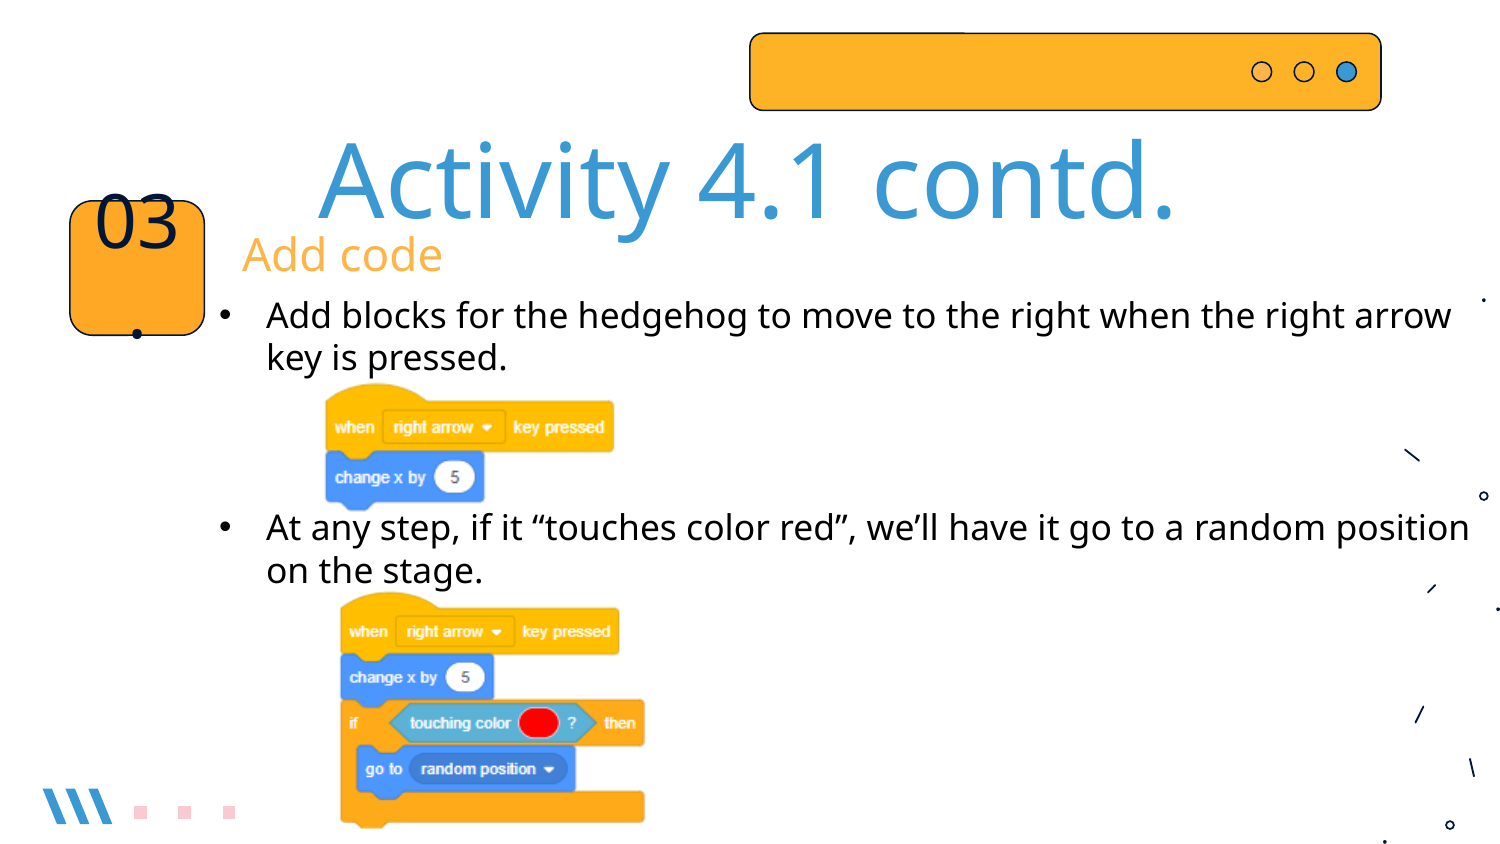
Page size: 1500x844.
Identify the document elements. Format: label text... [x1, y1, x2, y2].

text_box Activity 4.1 contd. [117, 126, 1381, 228]
text_box [69, 200, 205, 336]
title 03. [92, 225, 182, 303]
text_box [749, 33, 1382, 111]
picture [317, 582, 668, 842]
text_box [1251, 61, 1357, 82]
text_box Add blocks for the hedgehog to move to the right when the right arrow key is pressed. At any step, if it “touches color red”, we’ll have it go to a random position on the stage. [204, 285, 1500, 598]
subtitle Add code [242, 228, 625, 285]
picture [290, 380, 627, 519]
